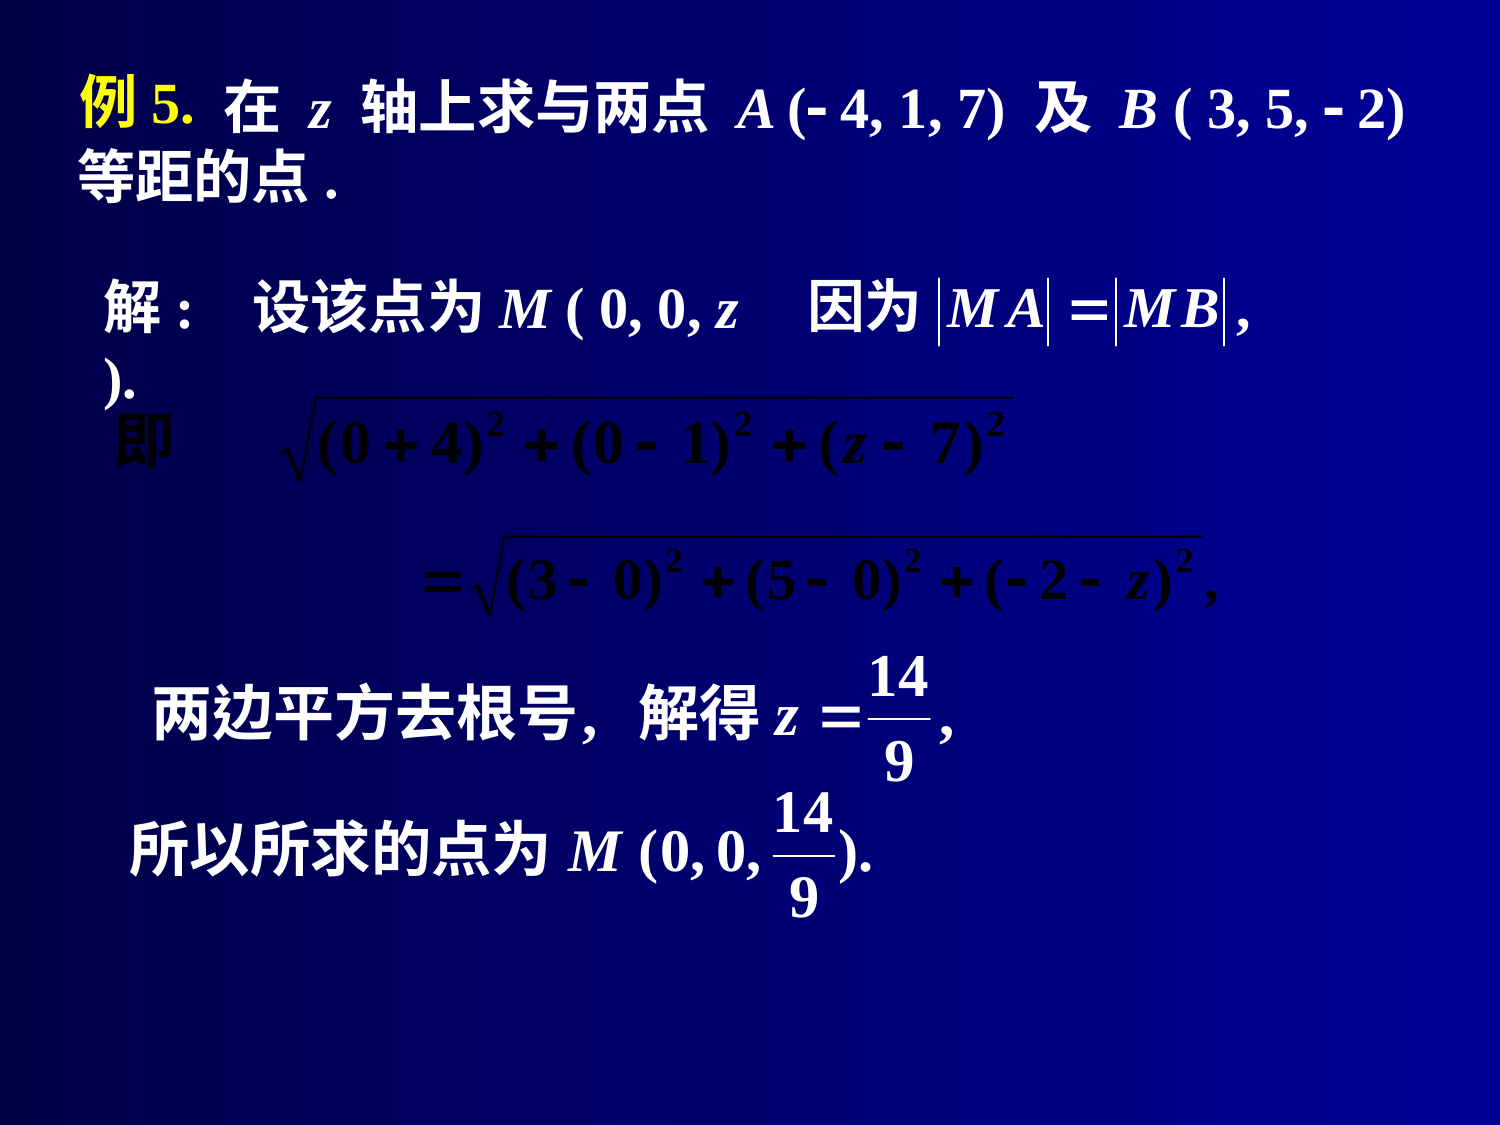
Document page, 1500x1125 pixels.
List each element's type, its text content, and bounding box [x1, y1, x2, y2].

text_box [808, 269, 1259, 355]
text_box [112, 385, 1026, 493]
text_box 在 z 轴上求与两点 A ( 4, 1, 7) 及 B ( 3, 5,  2) 等距的点. [62, 62, 1450, 288]
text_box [149, 637, 963, 792]
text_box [412, 524, 1226, 627]
text_box 解: 设该点为M ( 0, 0, z ). [88, 288, 763, 418]
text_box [124, 774, 881, 929]
